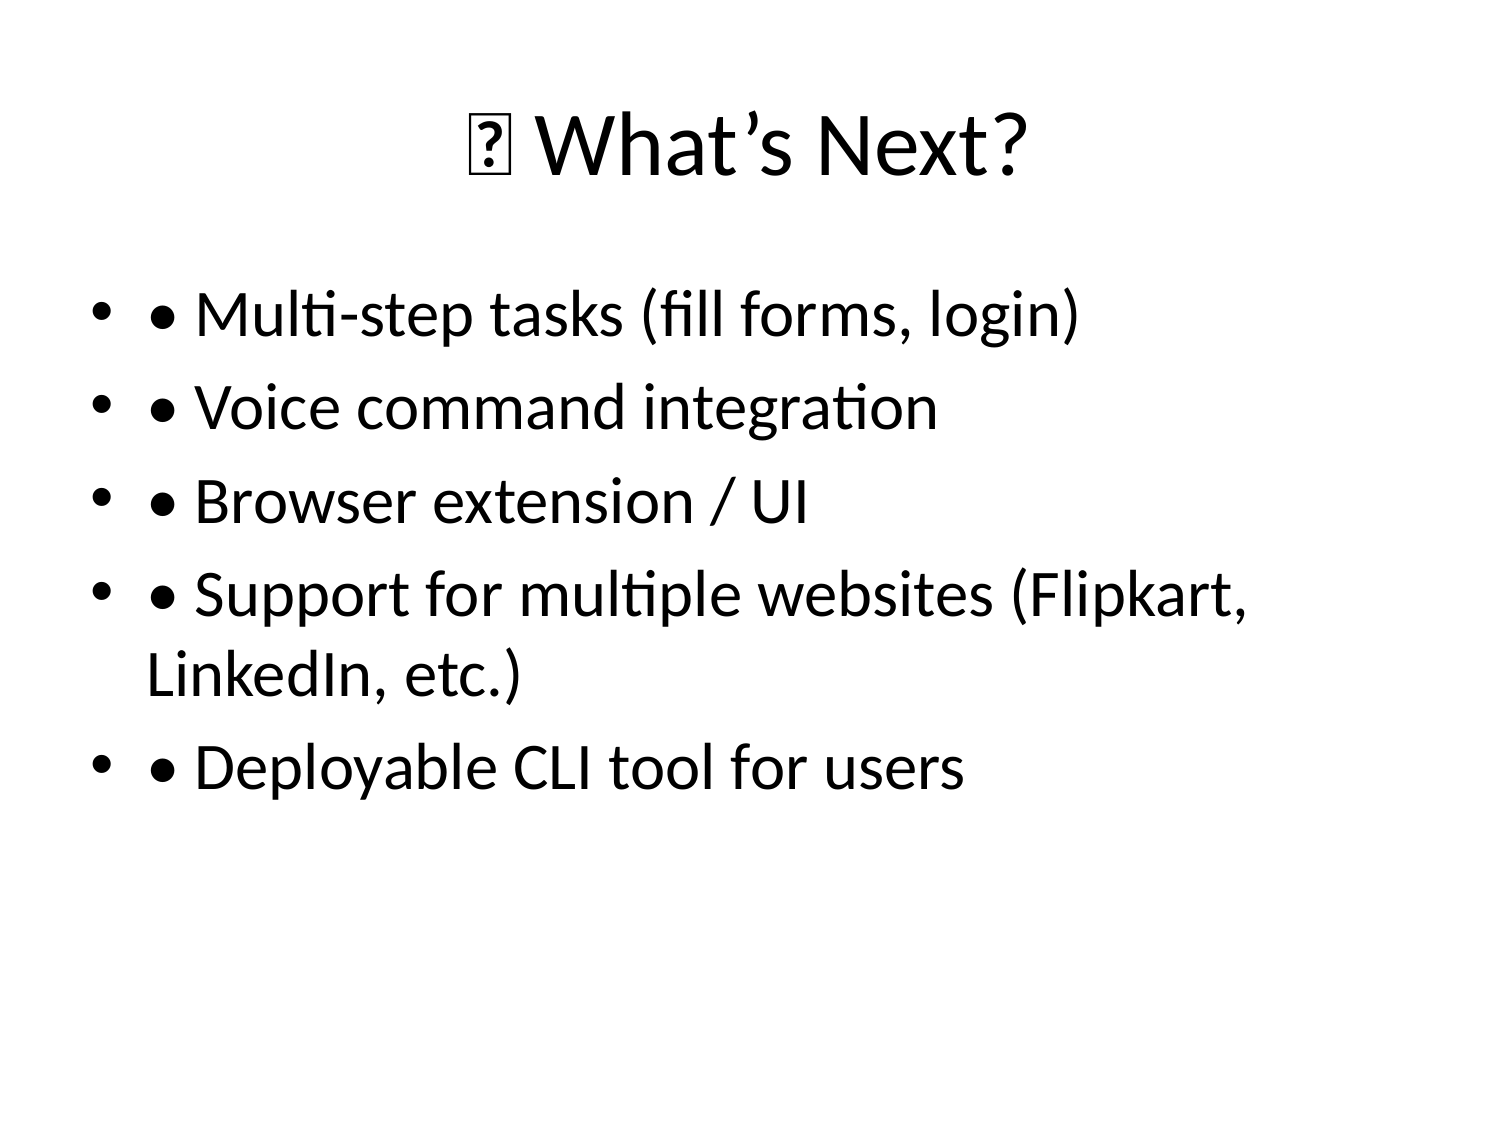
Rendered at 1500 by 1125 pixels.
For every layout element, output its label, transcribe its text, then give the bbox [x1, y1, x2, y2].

title 🔮 What’s Next? [75, 45, 1425, 233]
list • Multi-step tasks (fill forms, login) • Voice command integration • Browser extension / UI • Support for multiple websites (Flipkart, LinkedIn, etc.) • Deployable CLI tool for users [75, 262, 1425, 1005]
